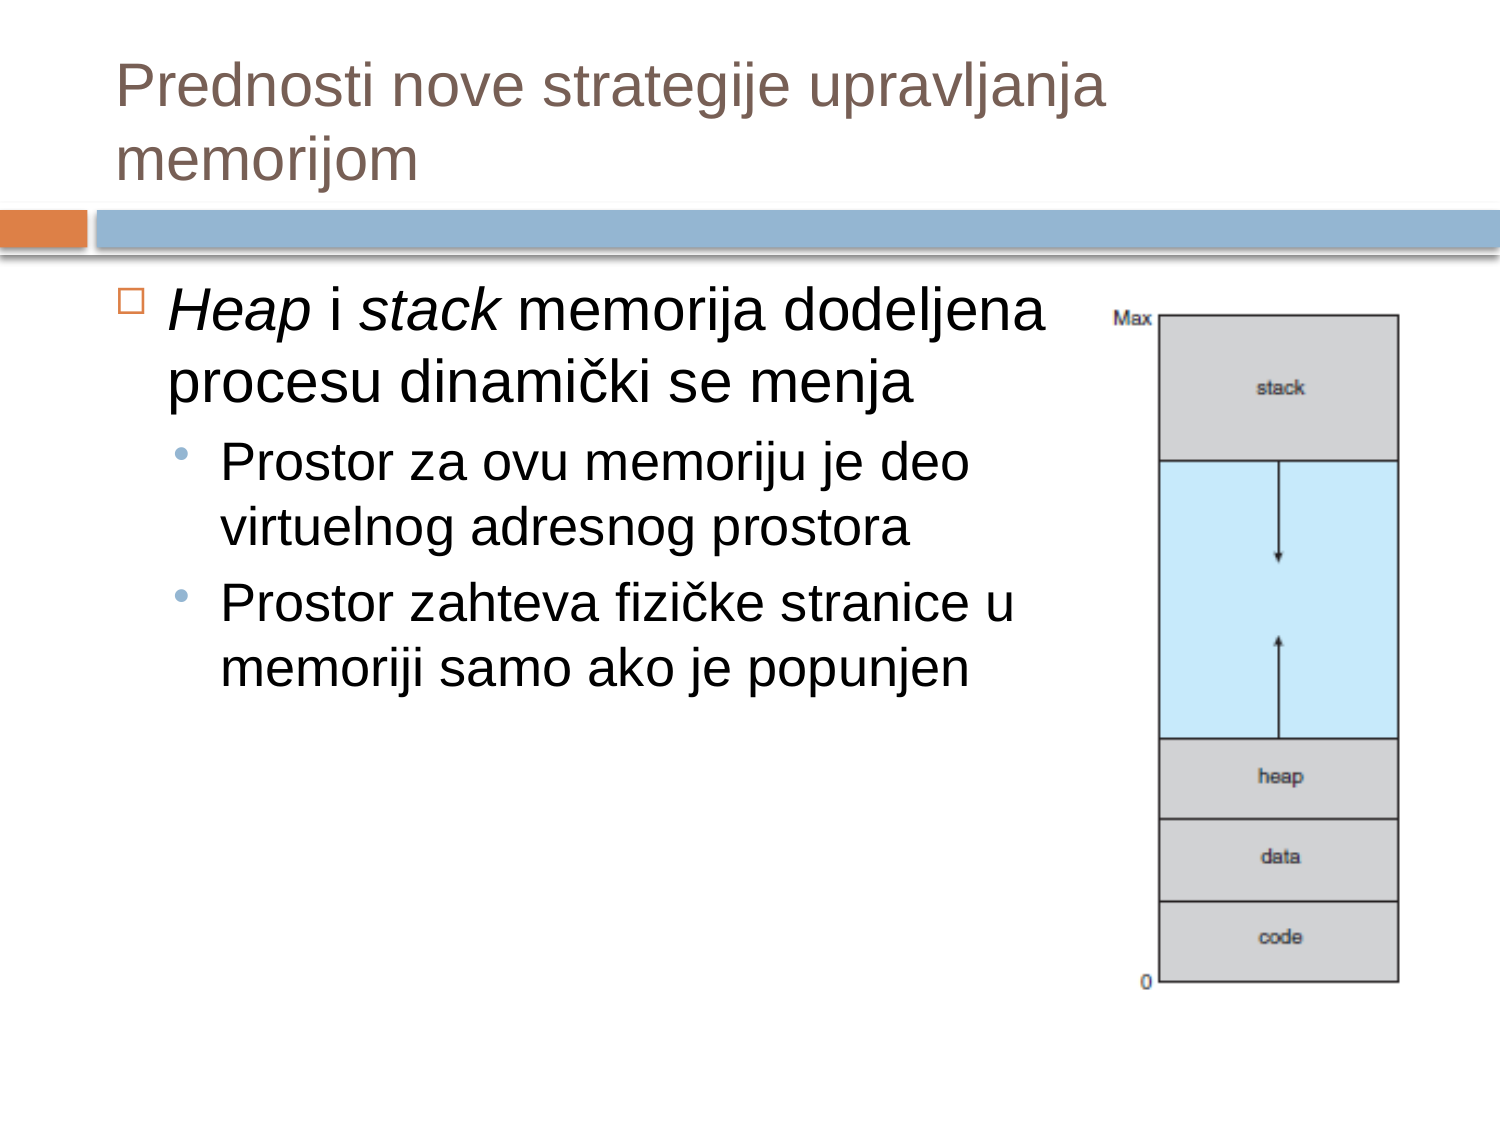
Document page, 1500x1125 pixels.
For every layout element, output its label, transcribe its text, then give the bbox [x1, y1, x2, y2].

list Heap i stack memorija dodeljena procesu dinamički se menja Prostor za ovu memoriju je deo virtuelnog adresnog prostora Prostor zahteva fizičke stranice u memoriji samo ako je popunjen [100, 262, 1213, 1000]
picture [1099, 303, 1413, 1004]
title Prednosti nove strategije upravljanja memorijom [100, 37, 1438, 200]
